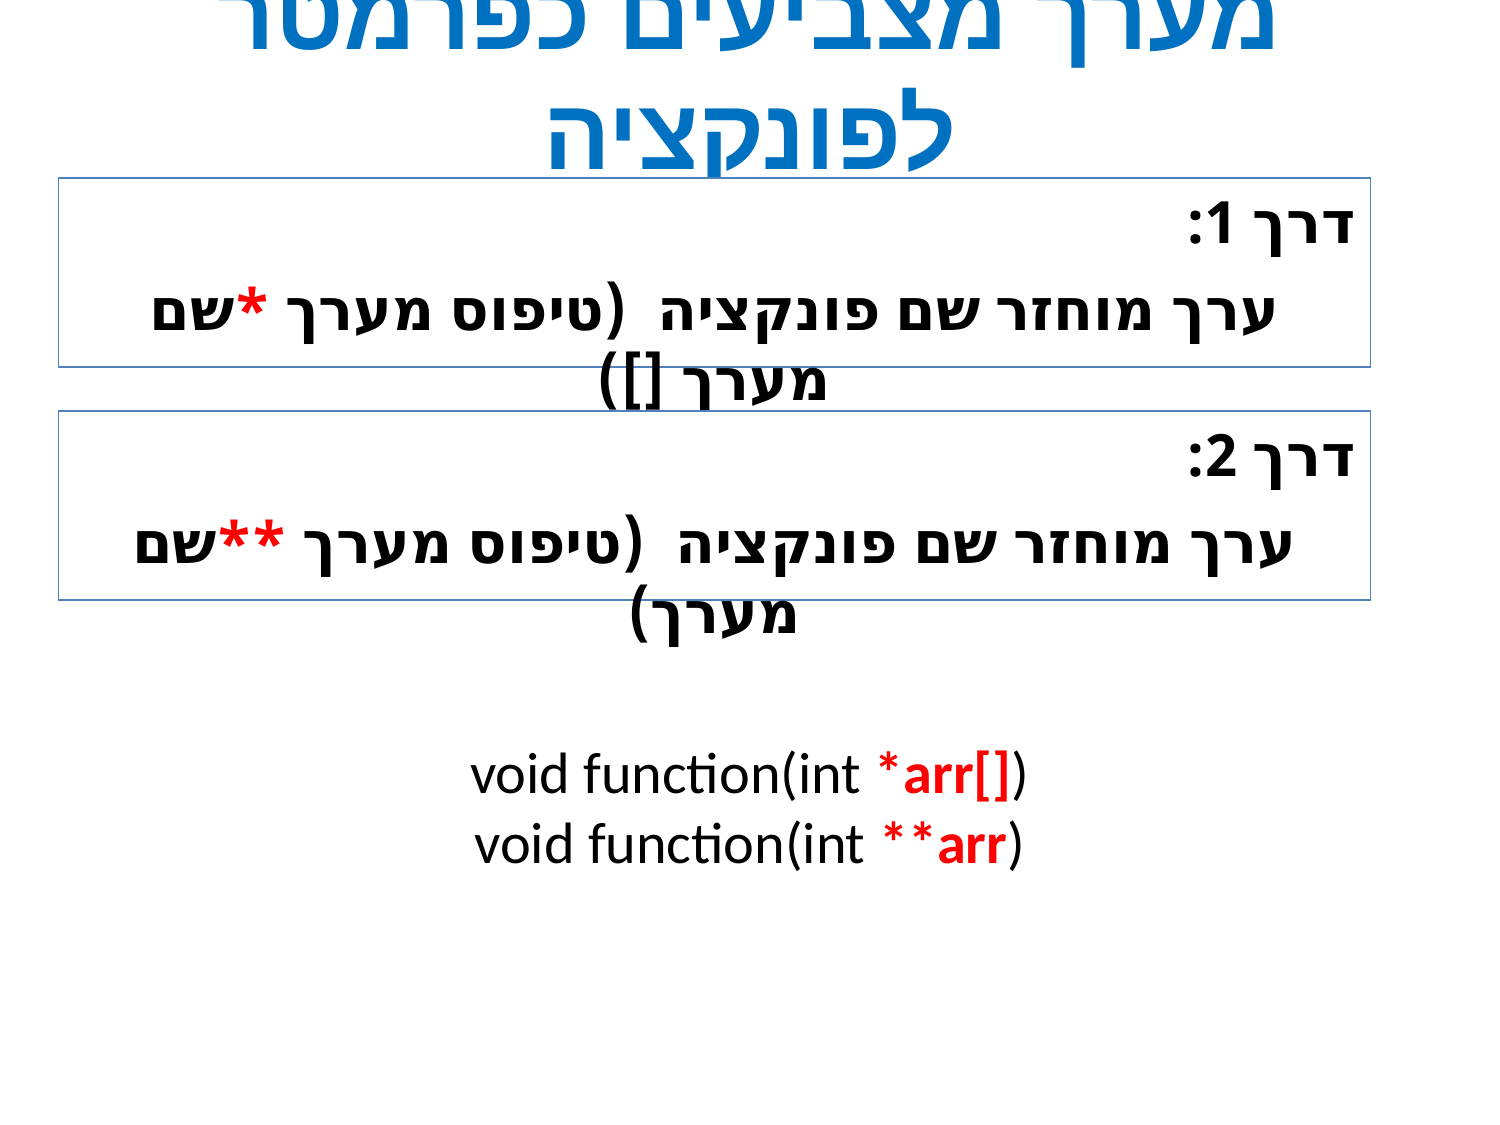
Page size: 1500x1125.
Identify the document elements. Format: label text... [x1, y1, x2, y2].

text_box void function(int *arr[]) void function(int **arr) [430, 726, 1070, 919]
text_box דרך 2: ערך מוחזר שם פונקציה (טיפוס מערך **שם מערך) [58, 410, 1371, 600]
text_box מערך מצביעים כפרמטר לפונקציה [40, 0, 1460, 197]
text_box דרך 1: ערך מוחזר שם פונקציה (טיפוס מערך *שם מערך []) [58, 178, 1371, 367]
